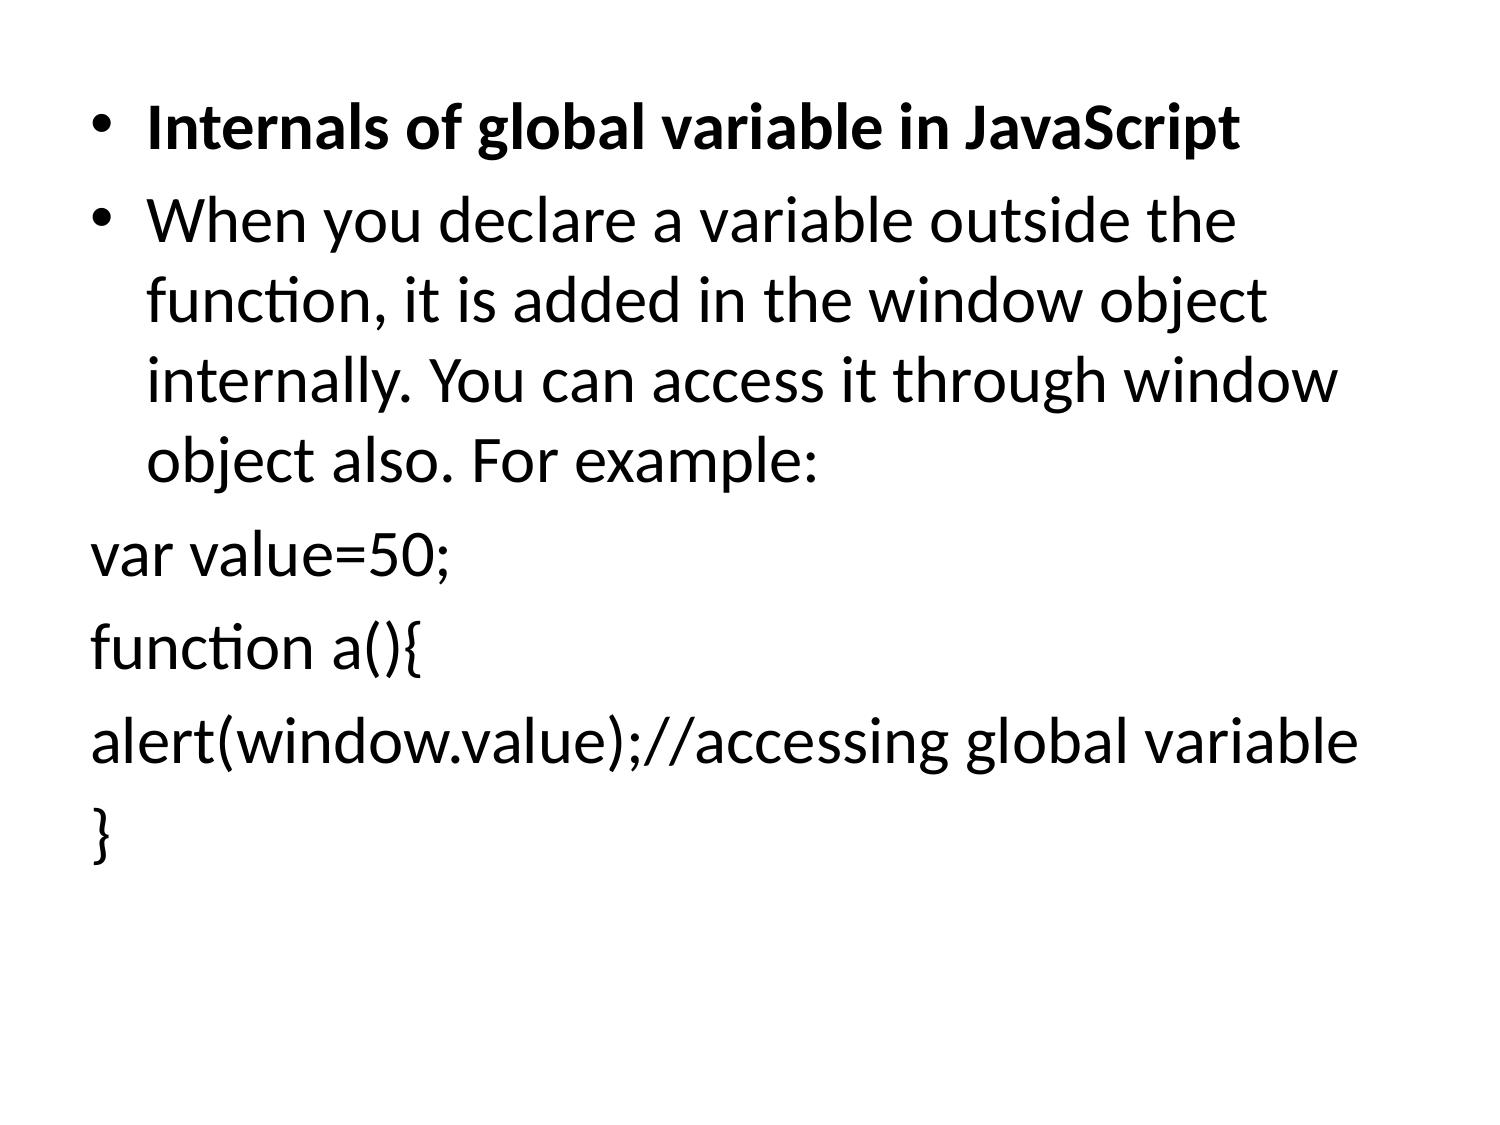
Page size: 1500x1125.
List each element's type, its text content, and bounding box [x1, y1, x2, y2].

list Internals of global variable in JavaScript When you declare a variable outside the function, it is added in the window object internally. You can access it through window object also. For example: var value=50; function a(){ alert(window.value);//accessing global variable } [75, 75, 1425, 1063]
